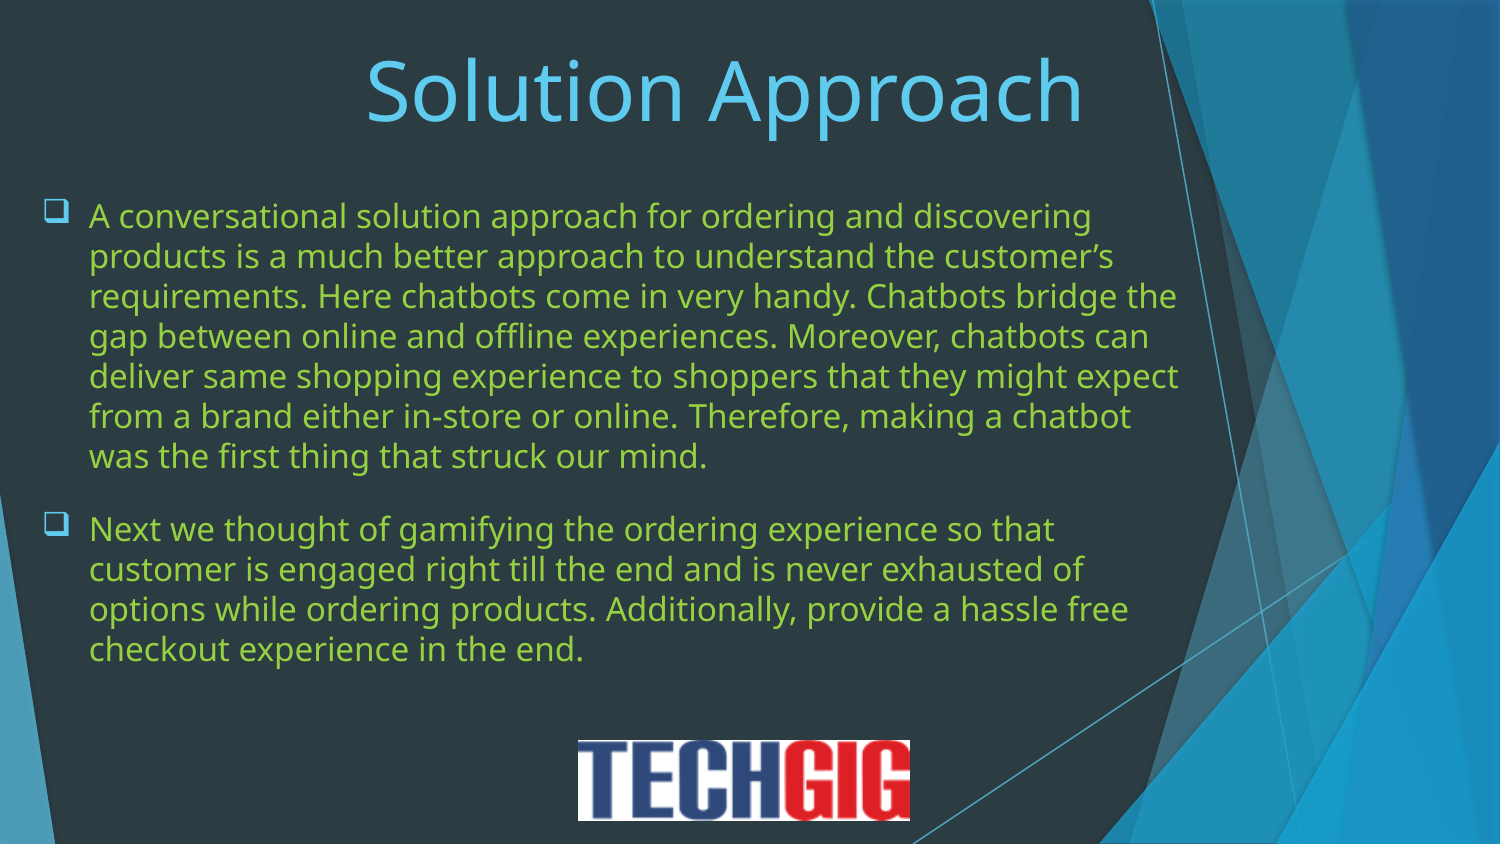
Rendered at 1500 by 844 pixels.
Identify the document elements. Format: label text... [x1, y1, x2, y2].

picture [577, 740, 911, 822]
list A conversational solution approach for ordering and discovering products is a much better approach to understand the customer’s requirements. Here chatbots come in very handy. Chatbots bridge the gap between online and offline experiences. Moreover, chatbots can deliver same shopping experience to shoppers that they might expect from a brand either in-store or online. Therefore, making a chatbot was the first thing that struck our mind. Next we thought of gamifying the ordering experience so that customer is engaged right till the end and is never exhausted of options while ordering products. Additionally, provide a hassle free checkout experience in the end. [26, 180, 1210, 741]
title Solution Approach [26, 23, 1425, 117]
